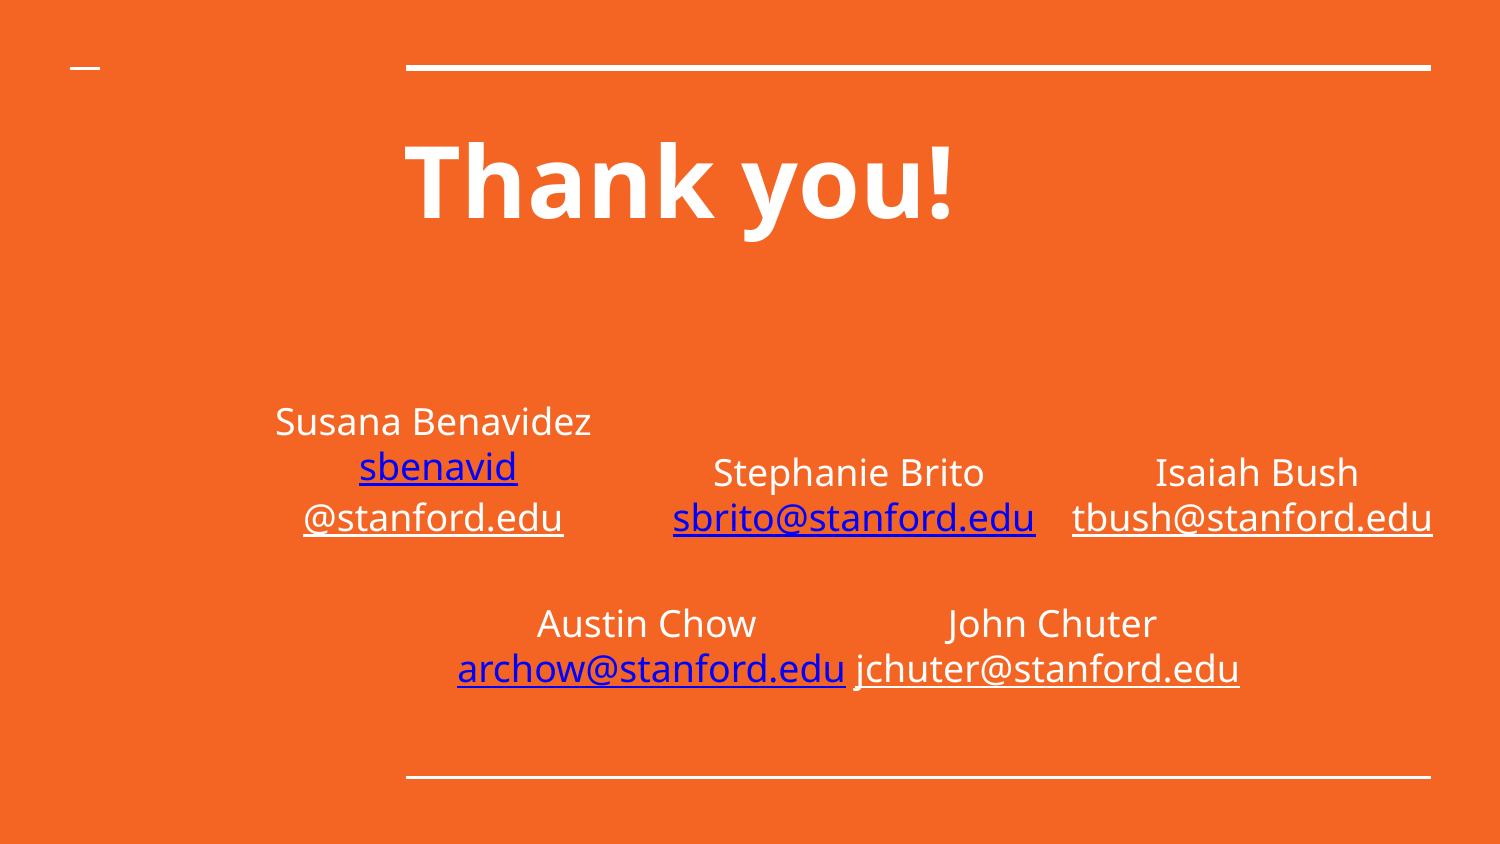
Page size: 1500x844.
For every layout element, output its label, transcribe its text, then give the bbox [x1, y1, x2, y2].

text_box Isaiah Bush tbush@stanford.edu [1044, 356, 1471, 560]
title Thank you! [388, 102, 1429, 356]
text_box Stephanie Brito sbrito@stanford.edu [641, 356, 1044, 560]
subtitle John Chuter jchuter@stanford.edu [865, 560, 1282, 712]
text_box Susana Benavidez sbenavid@stanford.edu [225, 356, 641, 560]
text_box Austin Chow archow@stanford.edu [439, 507, 865, 712]
